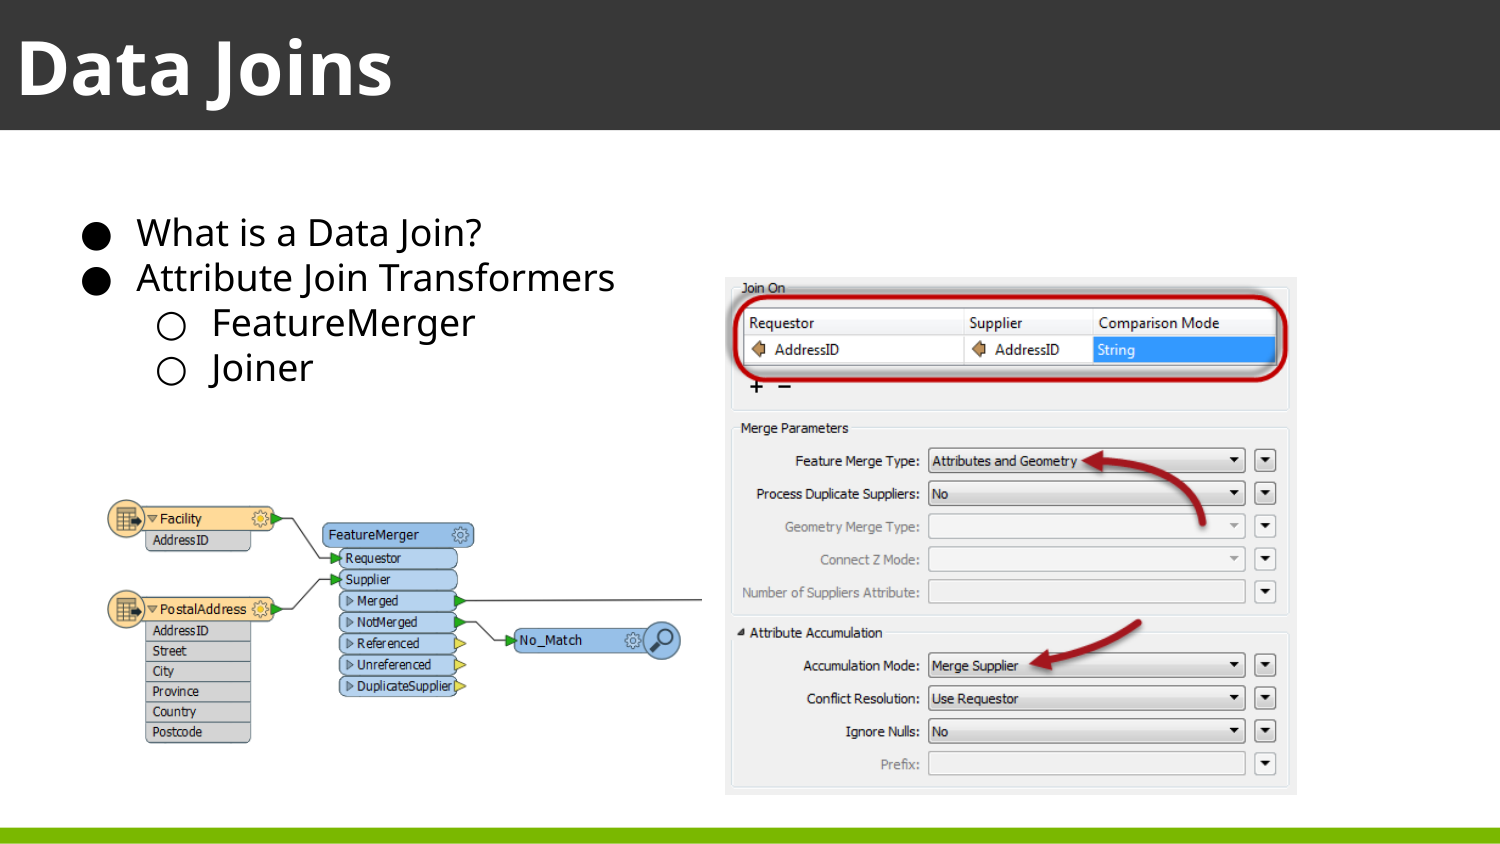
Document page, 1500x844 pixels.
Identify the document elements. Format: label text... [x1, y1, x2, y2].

text_box What is a Data Join? Attribute Join Transformers FeatureMerger Joiner [46, 194, 670, 470]
picture [724, 277, 1298, 795]
text_box Data Joins [0, 0, 1500, 131]
picture [106, 499, 702, 744]
